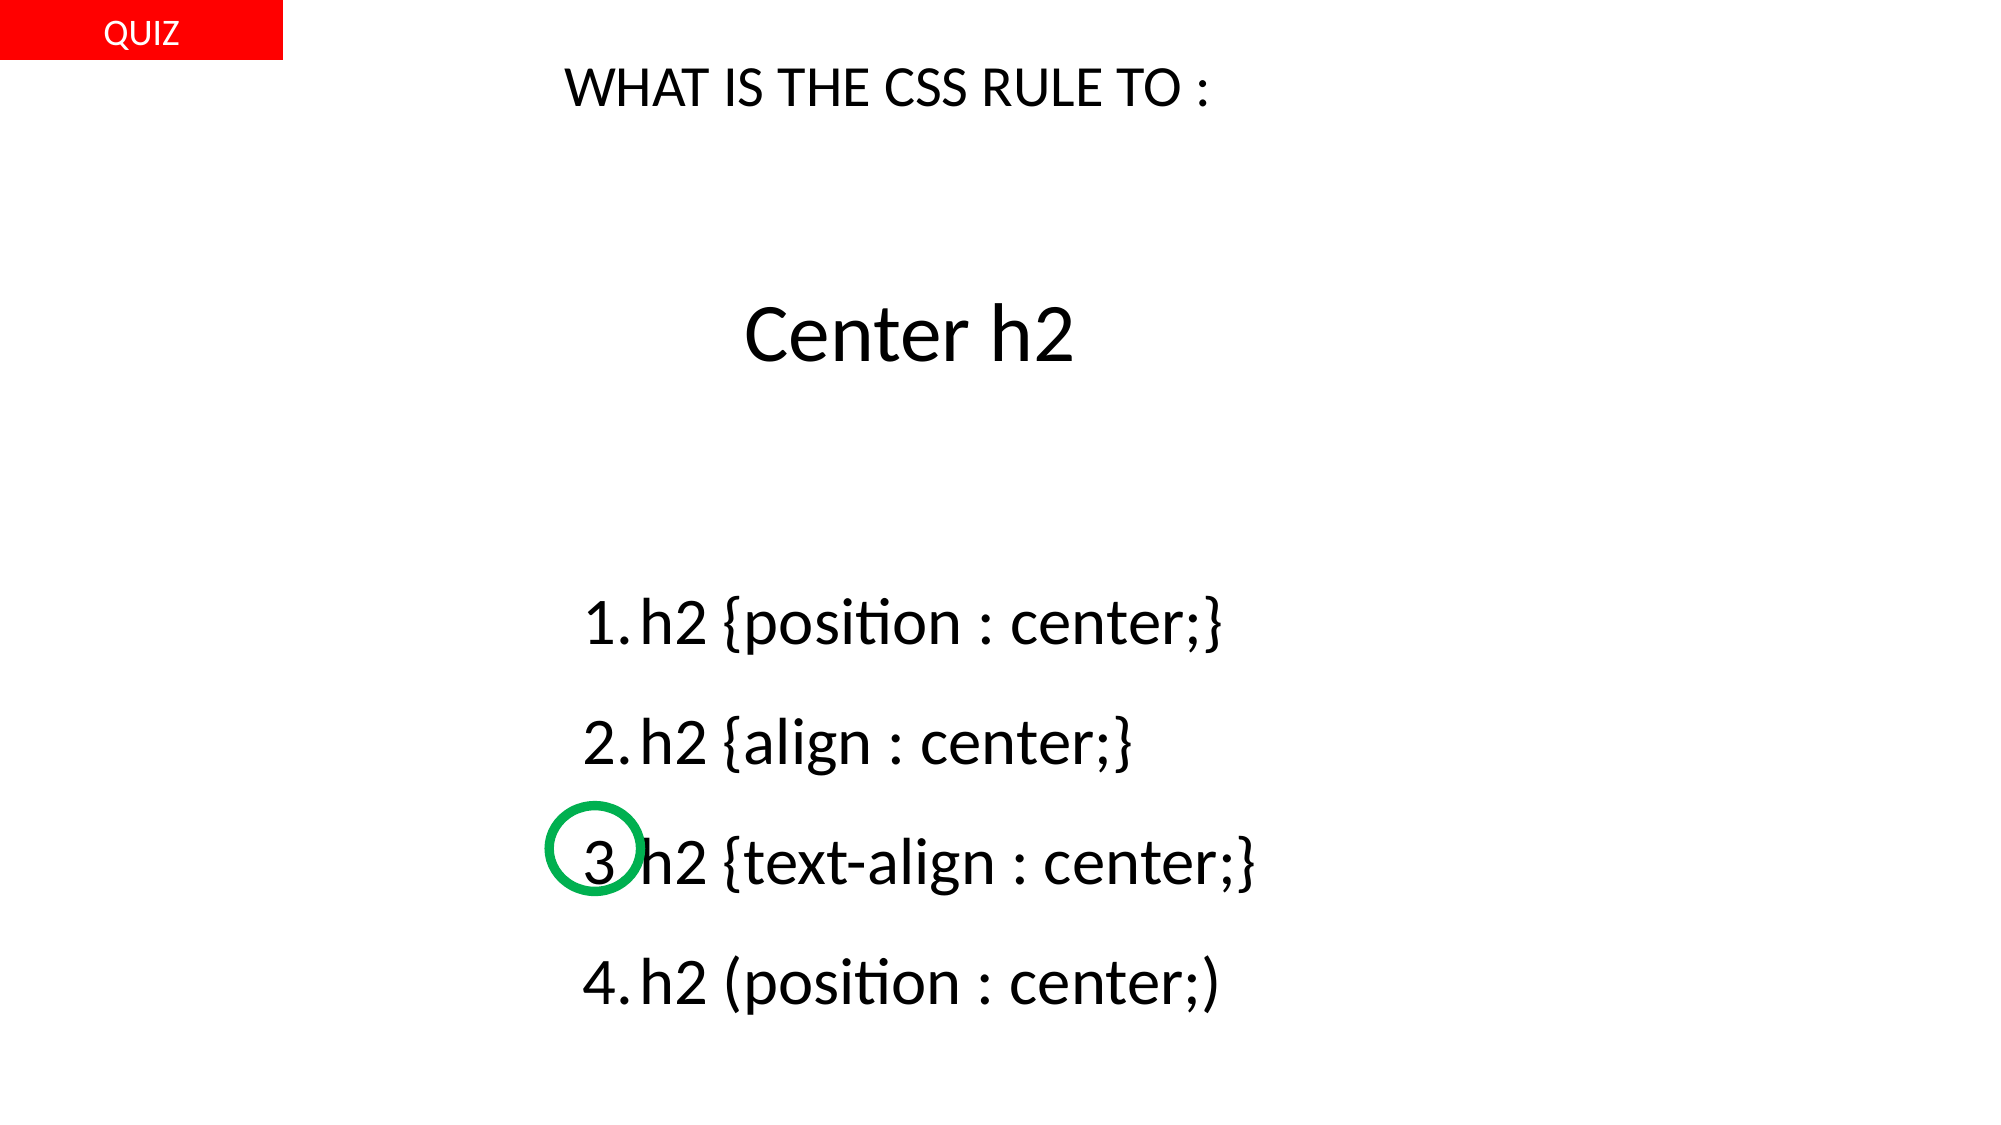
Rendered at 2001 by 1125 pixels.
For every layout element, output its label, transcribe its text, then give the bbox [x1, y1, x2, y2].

text_box Center h2 [729, 270, 1421, 386]
text_box h2 {position : center;} h2 {align : center;} h2 {text-align : center;} h2 (position : center;) [567, 530, 1283, 1026]
text_box [549, 805, 641, 892]
text_box QUIZ [0, 0, 283, 60]
text_box WHAT IS THE CSS RULE TO : [549, 40, 1278, 126]
